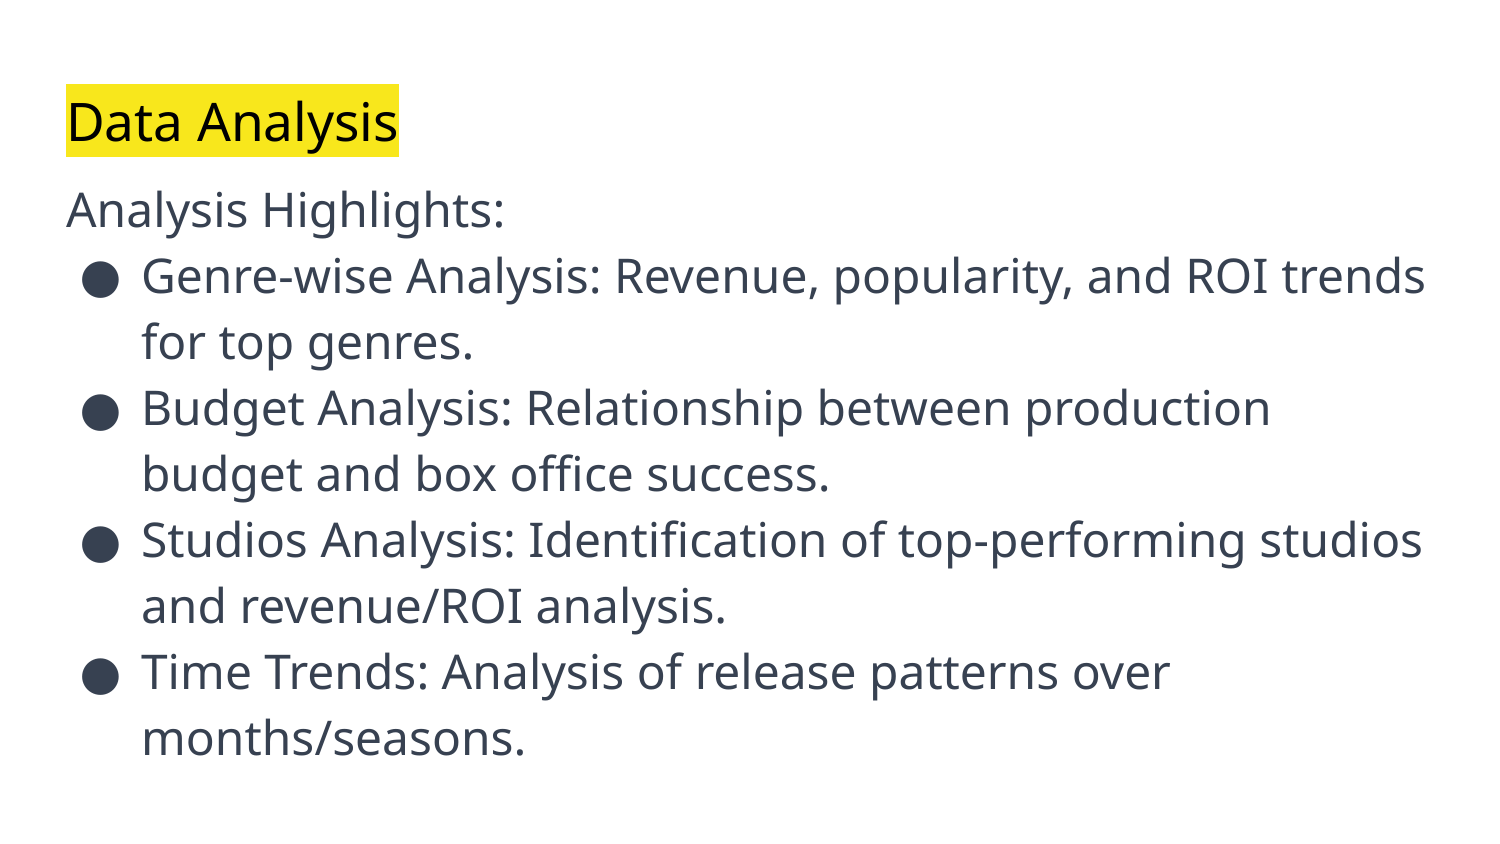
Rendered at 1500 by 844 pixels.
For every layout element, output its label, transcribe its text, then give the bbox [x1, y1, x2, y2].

title Data Analysis [51, 72, 1449, 156]
list Analysis Highlights: Genre-wise Analysis: Revenue, popularity, and ROI trends for top genres. Budget Analysis: Relationship between production budget and box office success. Studios Analysis: Identification of top-performing studios and revenue/ROI analysis. Time Trends: Analysis of release patterns over months/seasons. [51, 156, 1449, 844]
